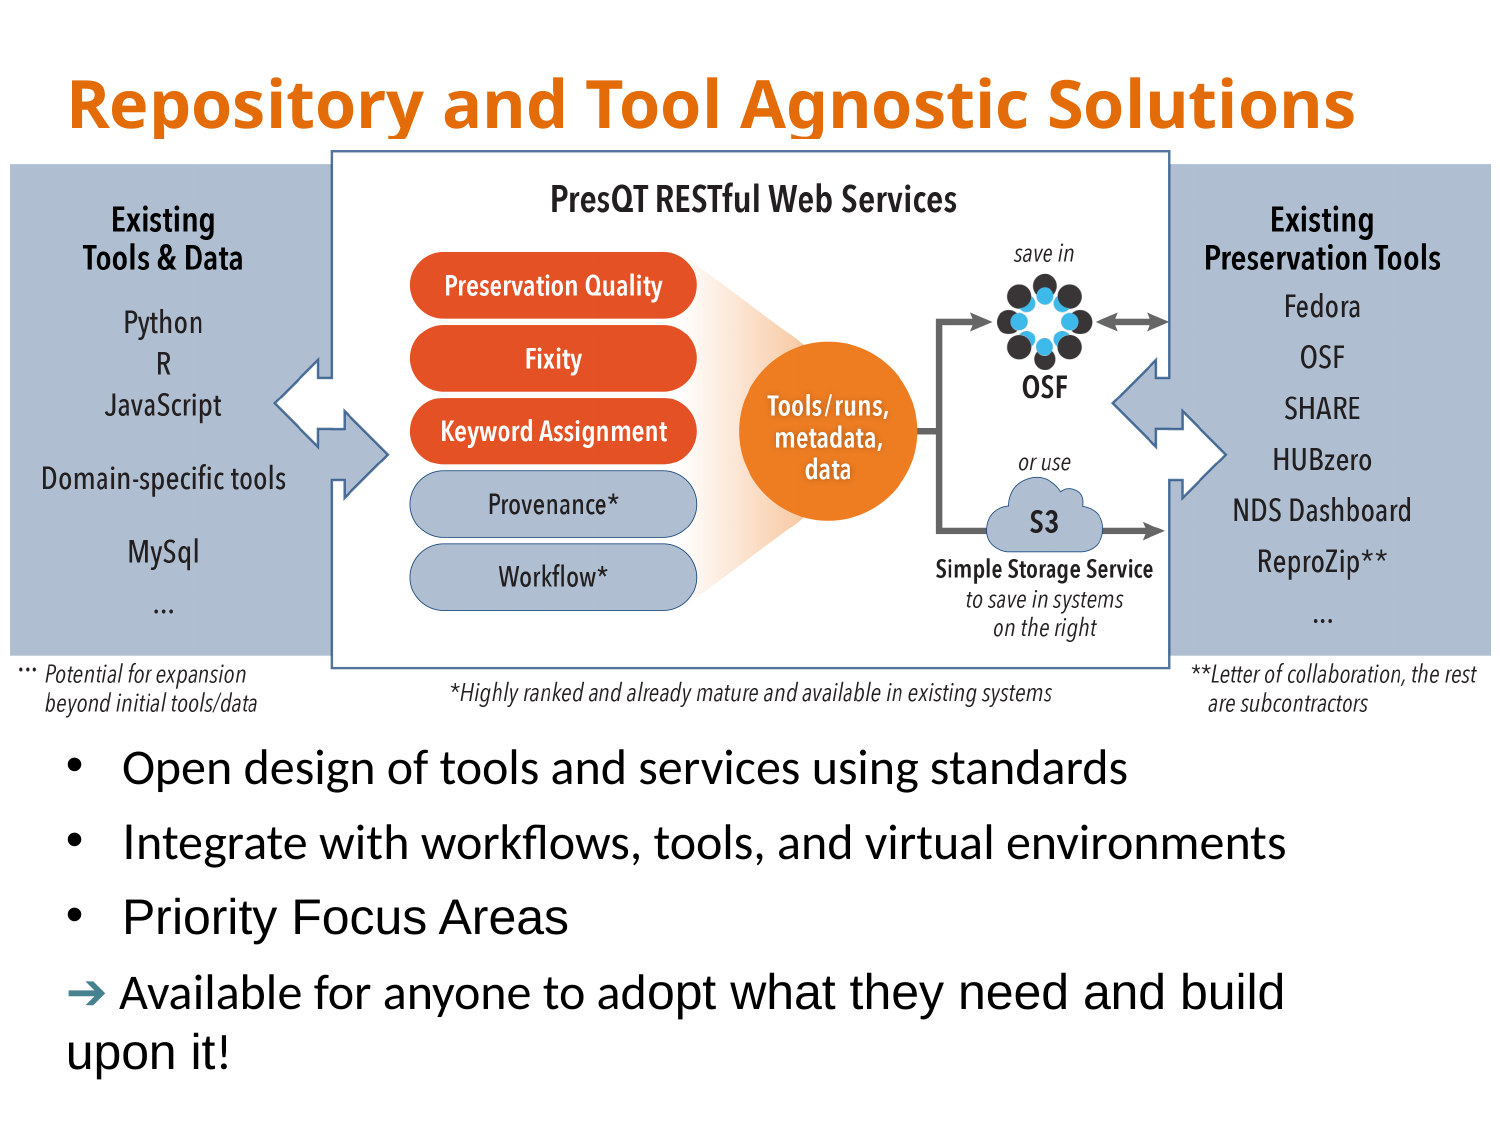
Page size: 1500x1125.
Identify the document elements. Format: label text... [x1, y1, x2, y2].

picture [0, 139, 1500, 722]
text_box Open design of tools and services using standards Integrate with workflows, tools, and virtual environments Priority Focus Areas ➔ Available for anyone to adopt what they need and build upon it! [51, 730, 1416, 1087]
title Repository and Tool Agnostic Solutions [51, 47, 1449, 137]
